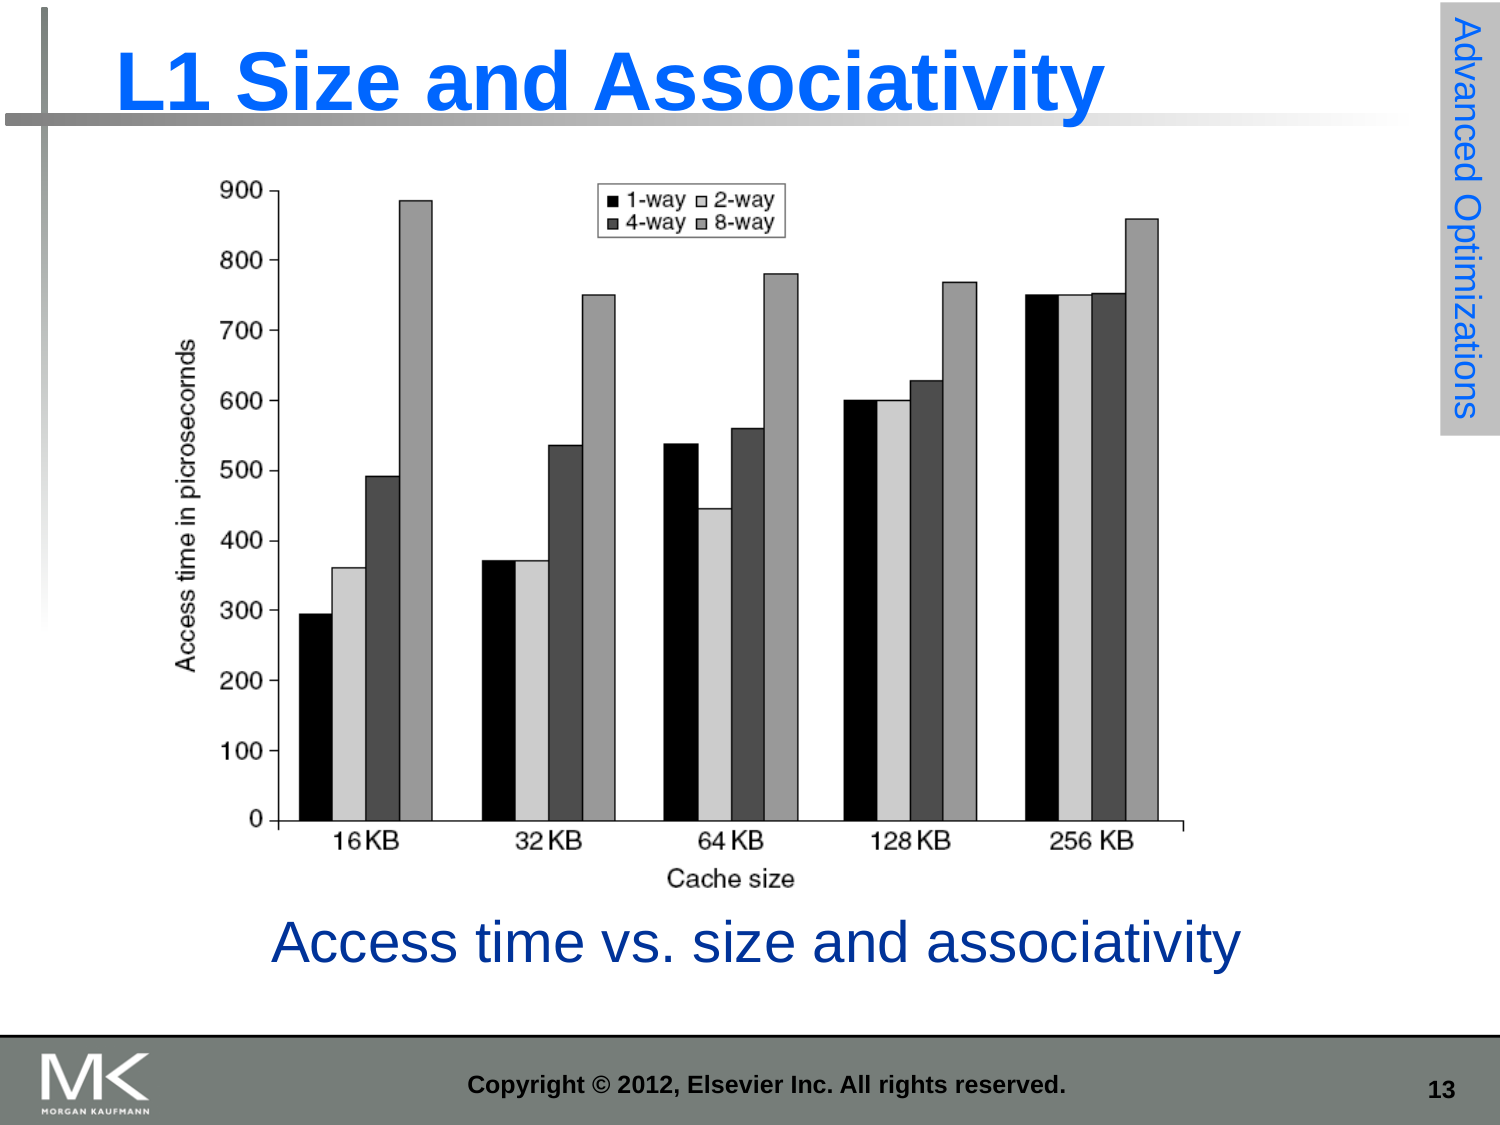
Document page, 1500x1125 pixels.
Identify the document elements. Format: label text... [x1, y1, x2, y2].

text_box Access time vs. size and associativity [78, 905, 1436, 1000]
title L1 Size and Associativity [100, 18, 1440, 135]
picture [143, 137, 1235, 903]
text_box Advanced Optimizations [1440, 2, 1500, 436]
picture [29, 1046, 160, 1123]
footer Copyright © 2012, Elsevier Inc. All rights reserved. [170, 1046, 1365, 1106]
